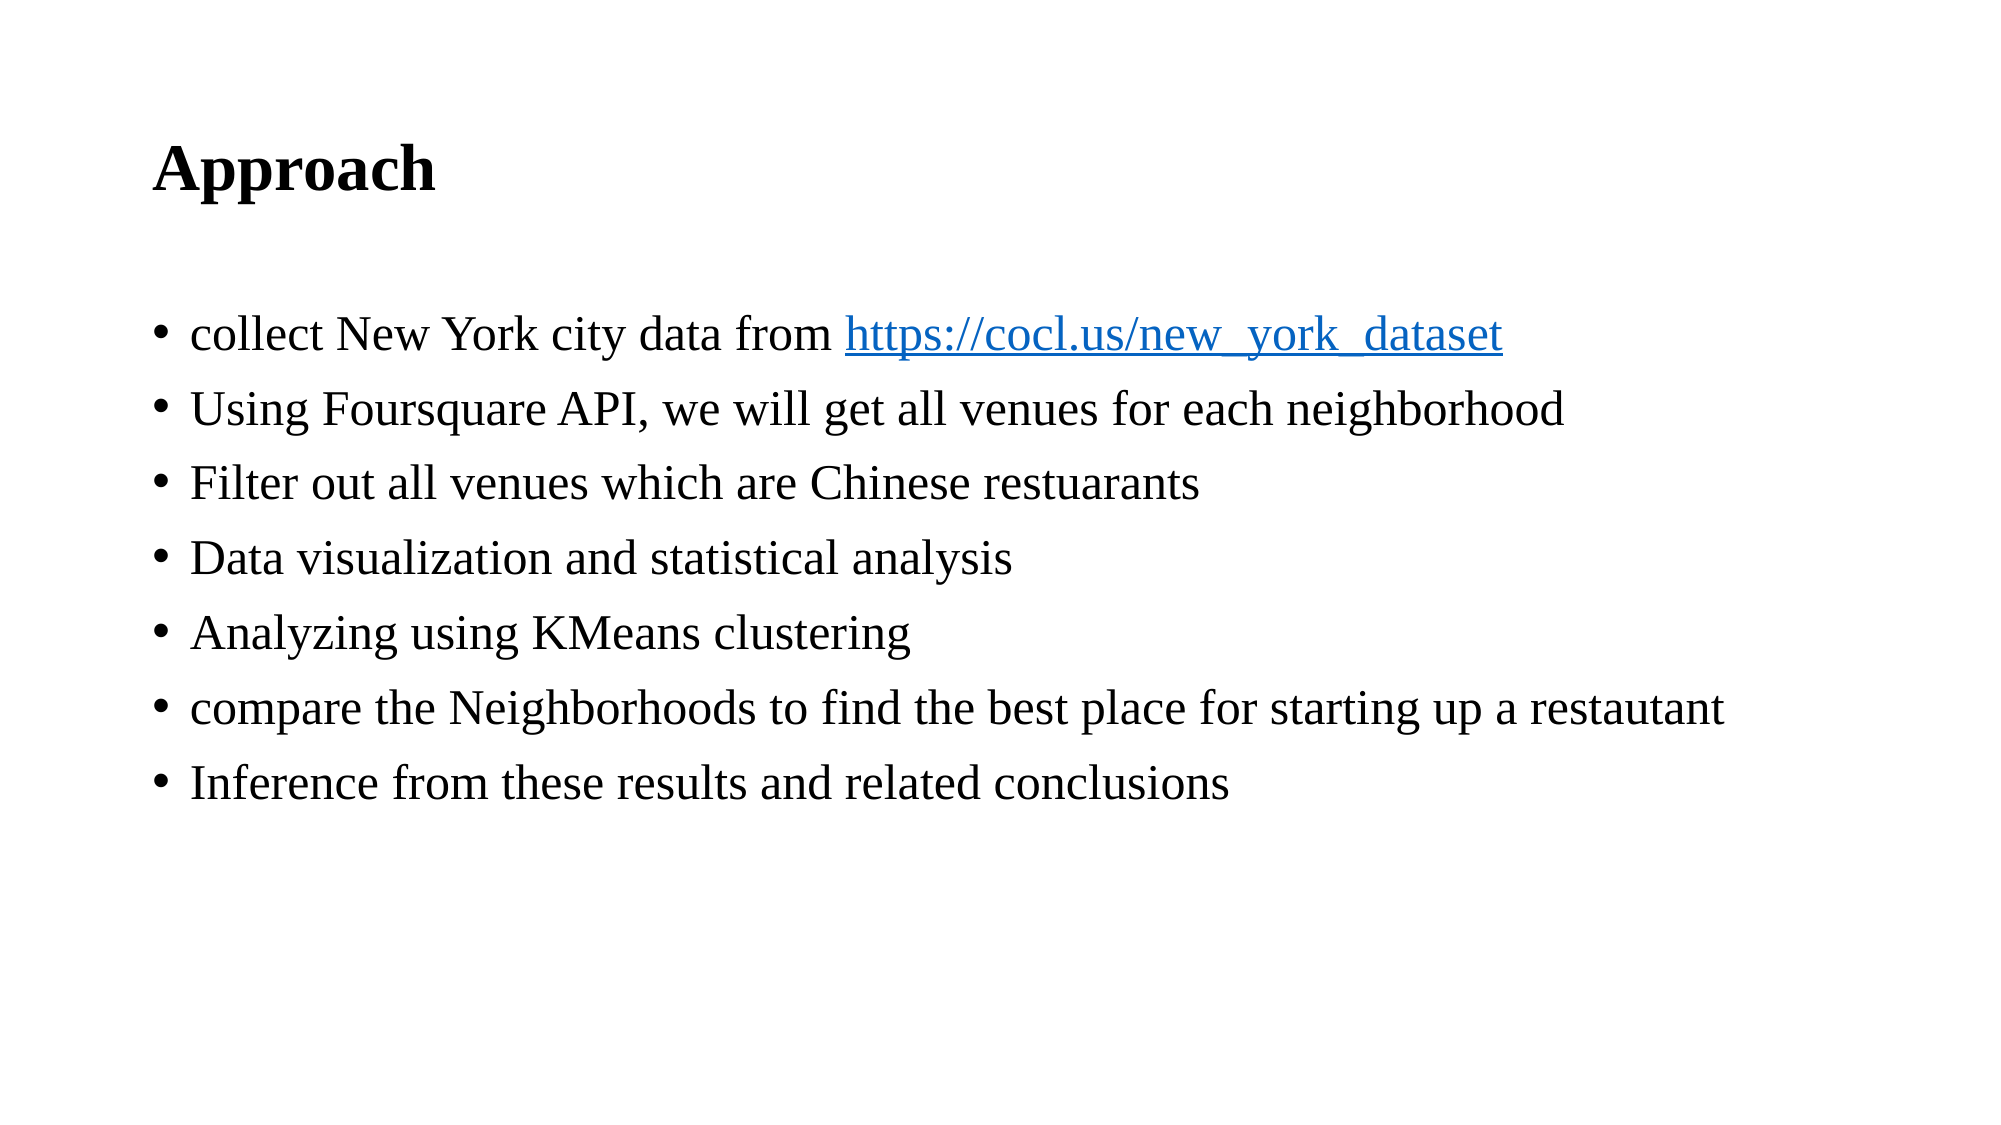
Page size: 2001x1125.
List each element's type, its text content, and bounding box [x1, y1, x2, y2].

title Approach [137, 59, 1863, 278]
list collect New York city data from https://cocl.us/new_york_dataset Using Foursquare API, we will get all venues for each neighborhood Filter out all venues which are Chinese restuarants Data visualization and statistical analysis Analyzing using KMeans clustering compare the Neighborhoods to find the best place for starting up a restautant Inference from these results and related conclusions [137, 299, 1863, 1014]
